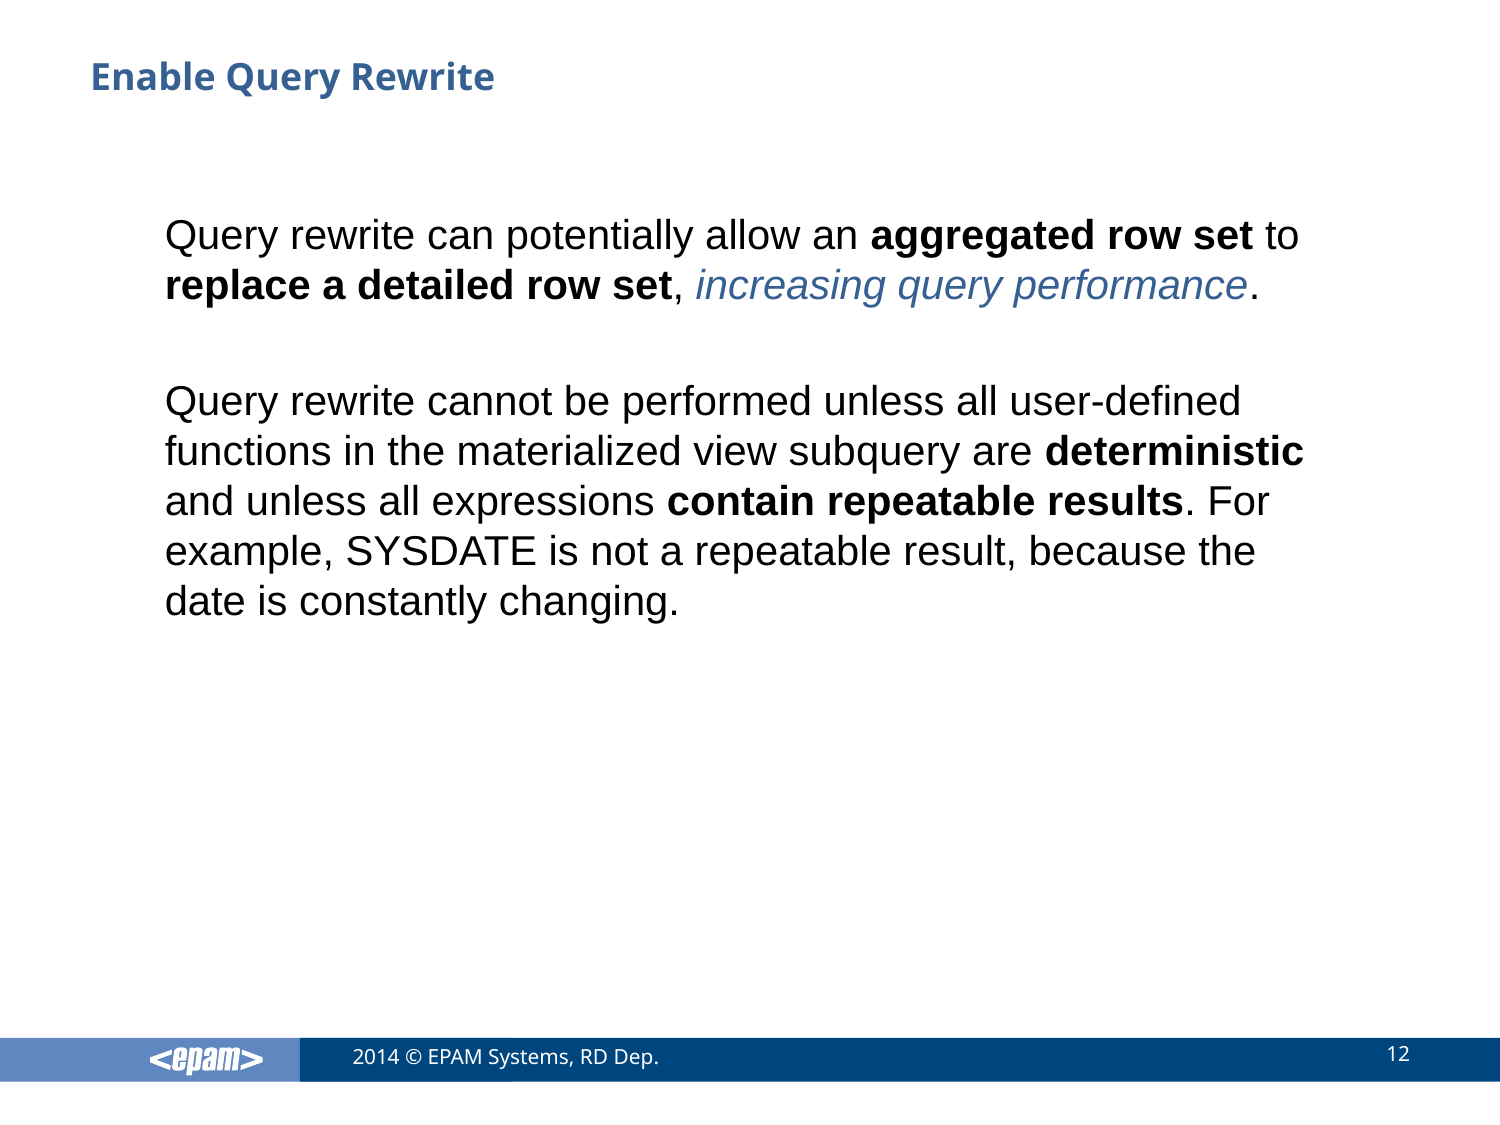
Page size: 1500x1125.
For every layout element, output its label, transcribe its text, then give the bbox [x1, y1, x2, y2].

title Enable Query Rewrite [75, 45, 1425, 163]
footer 2014 © EPAM Systems, RD Dep. [337, 1028, 738, 1088]
slide_number 12 [1262, 1025, 1425, 1085]
list Query rewrite can potentially allow an aggregated row set to replace a detailed row set, increasing query performance. Query rewrite cannot be performed unless all user-defined functions in the materialized view subquery are deterministic and unless all expressions contain repeatable results. For example, SYSDATE is not a repeatable result, because the date is constantly changing. [150, 200, 1350, 988]
